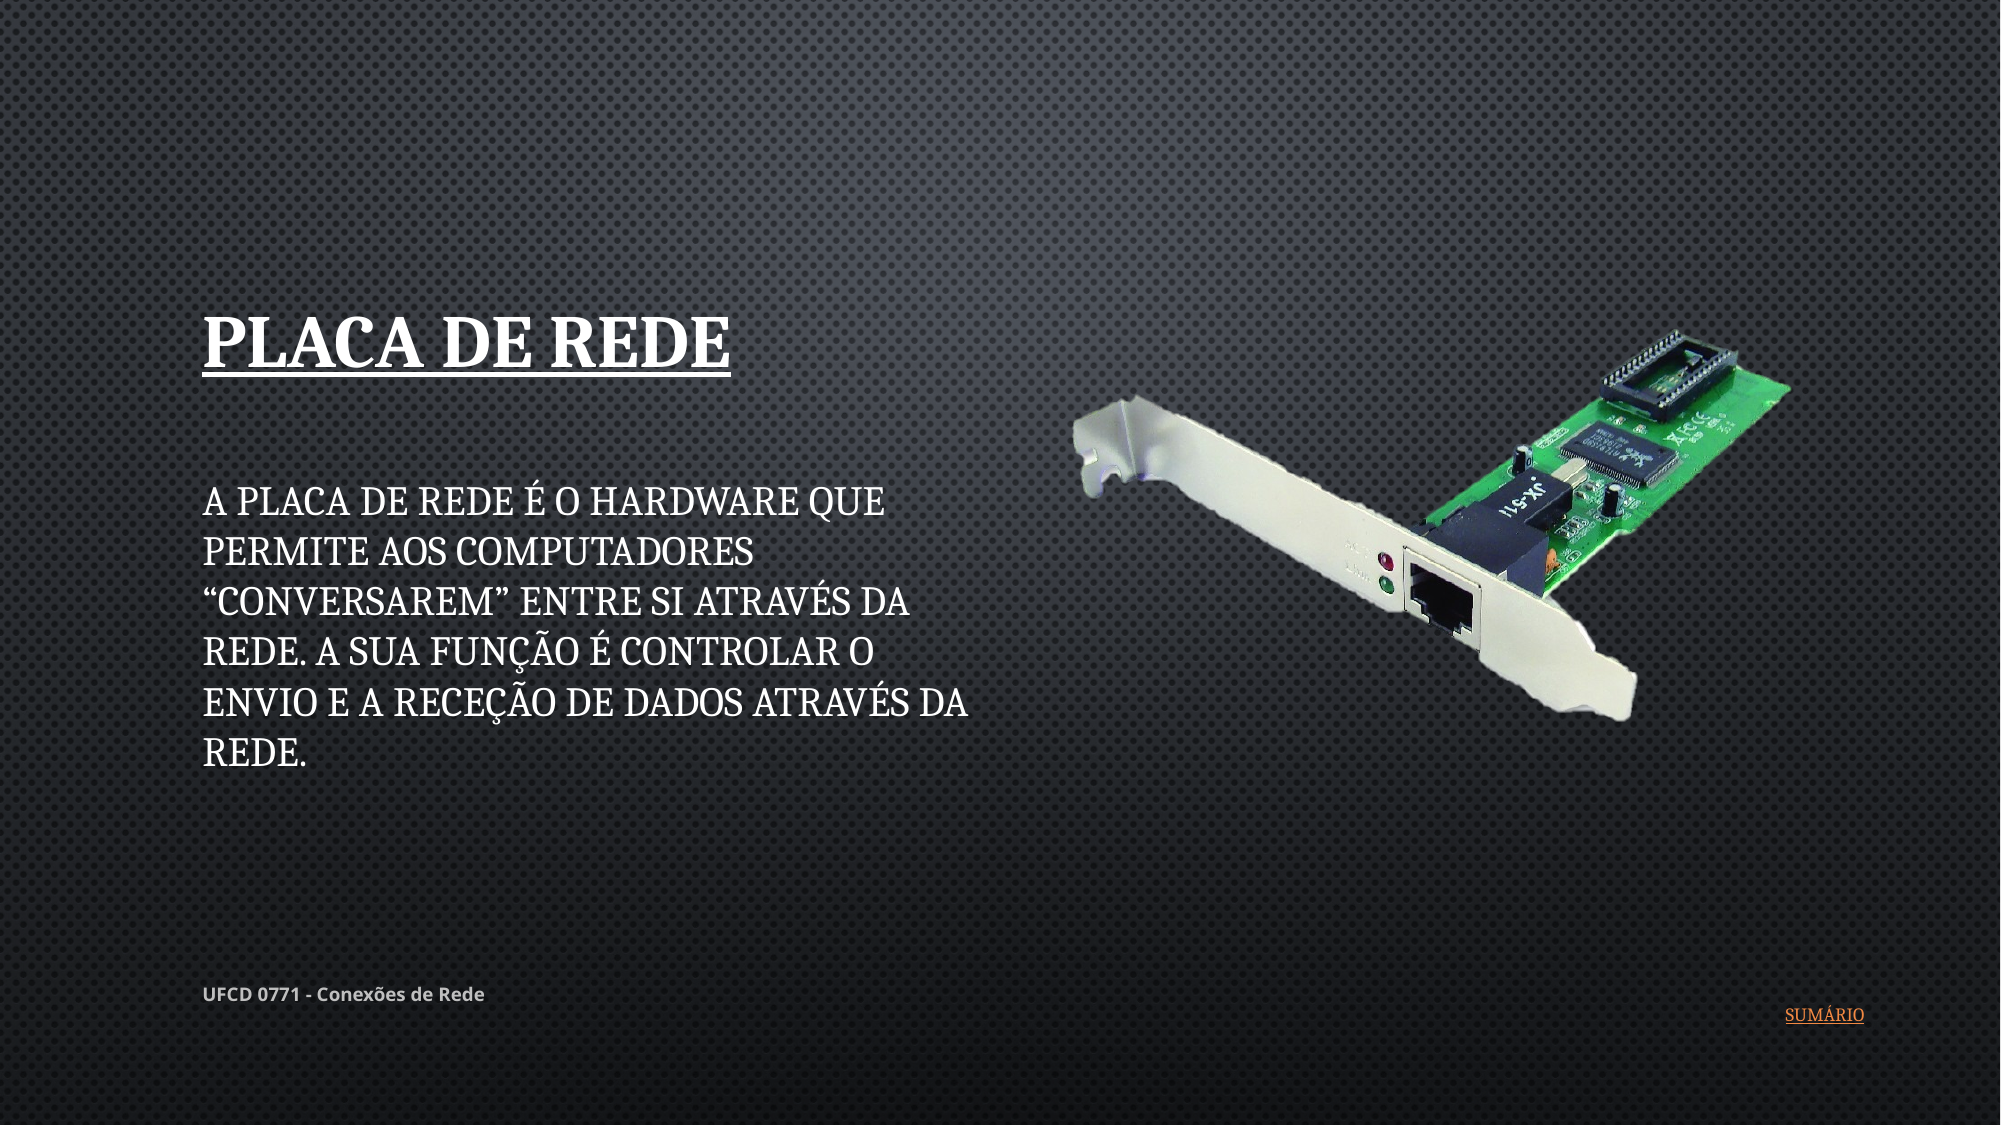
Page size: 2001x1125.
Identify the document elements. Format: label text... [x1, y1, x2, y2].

list Placa de Rede A Placa de Rede é o hardware que permite aos computadores “conversarem” entre si através da rede. A sua função é controlar o envio e a receção de dados através da rede. [187, 171, 988, 895]
footer UFCD 0771 - Conexões de Rede [187, 965, 1425, 1025]
text_box SUMÁRIO [1770, 995, 1880, 1033]
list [1055, 311, 1826, 825]
